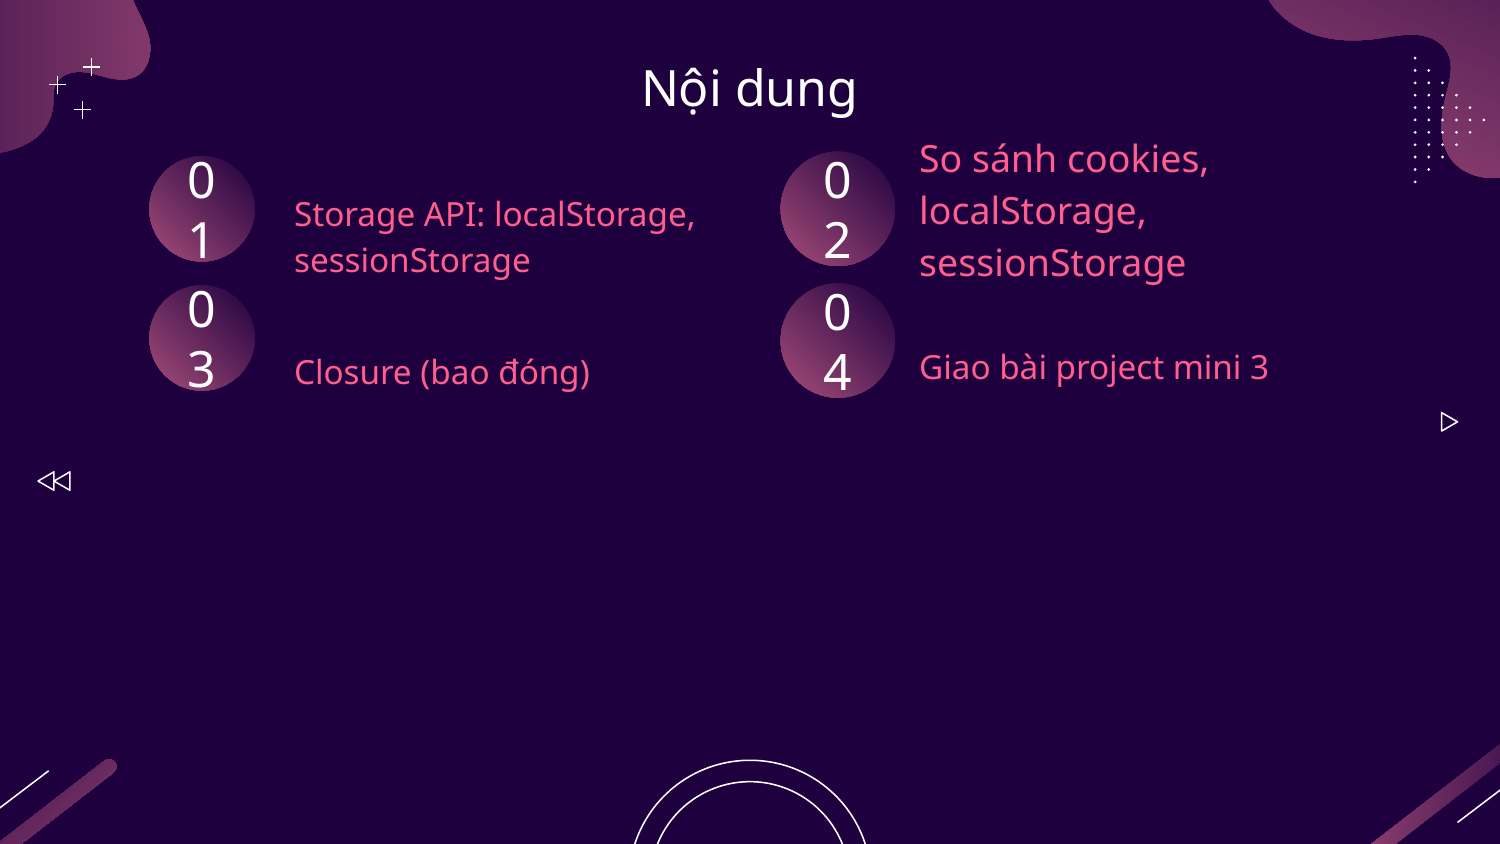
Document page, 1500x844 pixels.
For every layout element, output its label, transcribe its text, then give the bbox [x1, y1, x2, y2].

text_box 04 [780, 283, 895, 398]
subtitle So sánh cookies, localStorage, sessionStorage [904, 188, 1382, 287]
text_box 03 [149, 285, 255, 391]
text_box 01 [149, 156, 255, 262]
subtitle Giao bài project mini 3 [904, 287, 1382, 402]
title Nội dung [118, 41, 1382, 136]
subtitle Closure (bao đóng) [279, 291, 757, 407]
subtitle Storage API: localStorage, sessionStorage [279, 188, 757, 291]
text_box 02 [780, 151, 895, 266]
